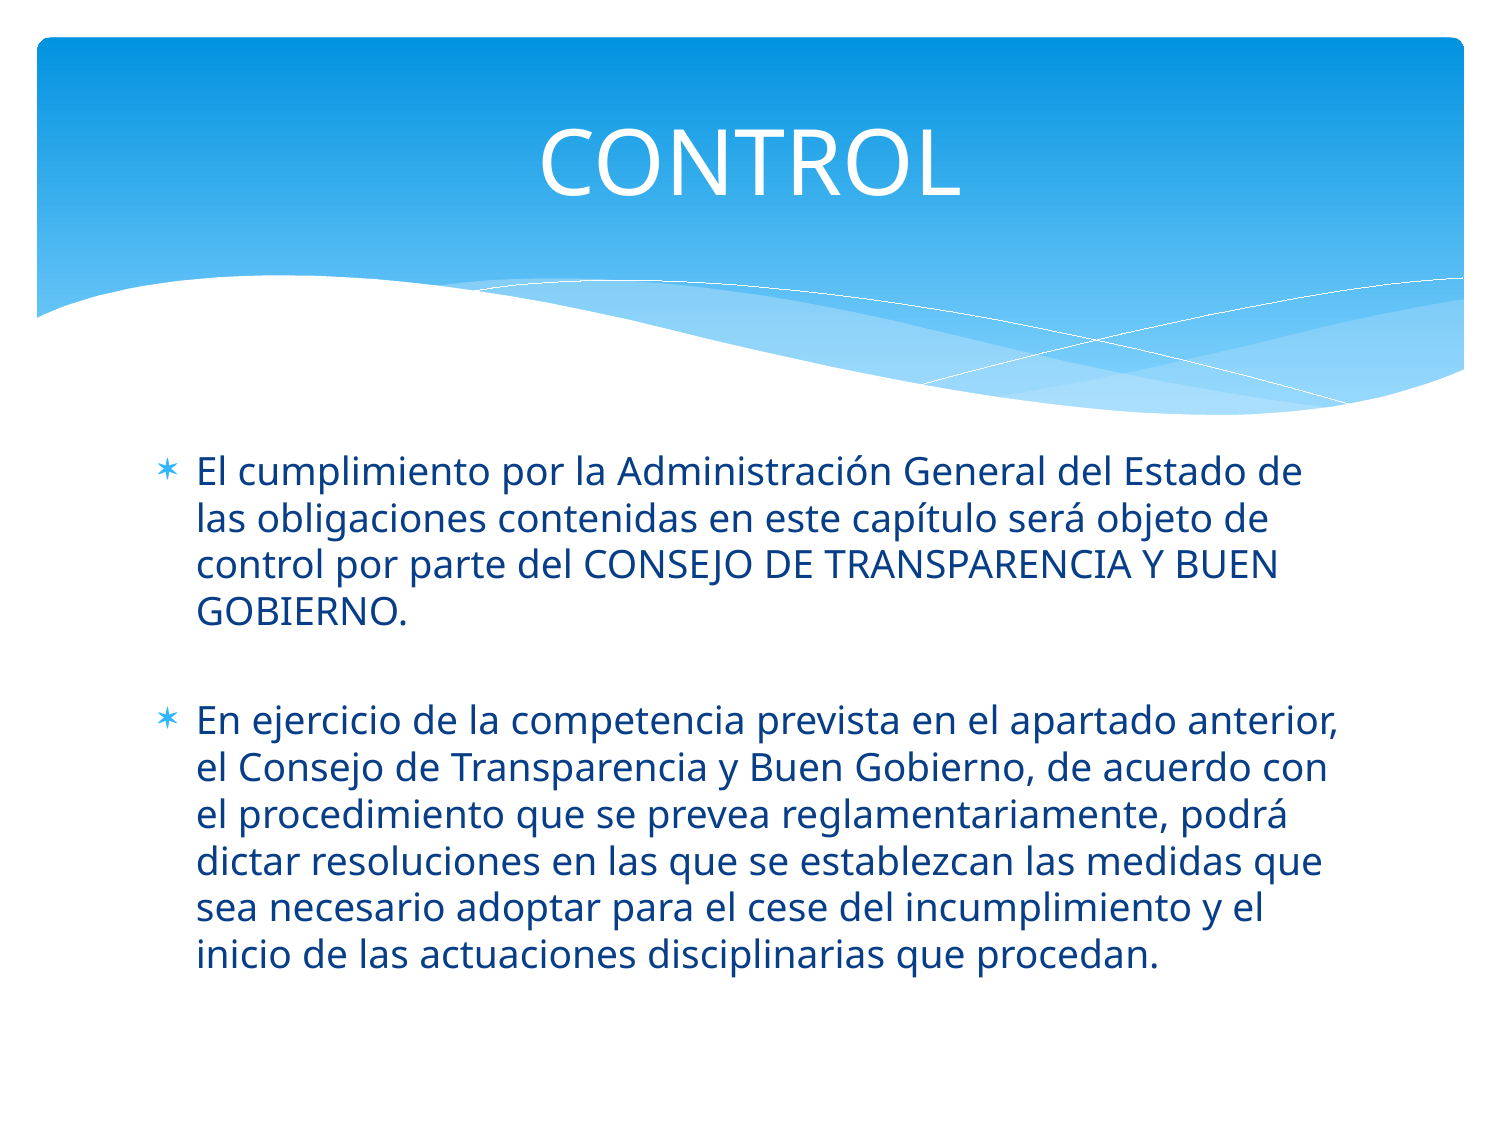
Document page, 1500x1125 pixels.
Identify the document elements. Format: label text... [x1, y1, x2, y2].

title CONTROL [75, 55, 1425, 261]
list El cumplimiento por la Administración General del Estado de las obligaciones contenidas en este capítulo será objeto de control por parte del CONSEJO DE TRANSPARENCIA Y BUEN GOBIERNO. En ejercicio de la competencia prevista en el apartado anterior, el Consejo de Transparencia y Buen Gobierno, de acuerdo con el procedimiento que se prevea reglamentariamente, podrá dictar resoluciones en las que se establezcan las medidas que sea necesario adoptar para el cese del incumplimiento y el inicio de las actuaciones disciplinarias que procedan. [143, 438, 1359, 1005]
